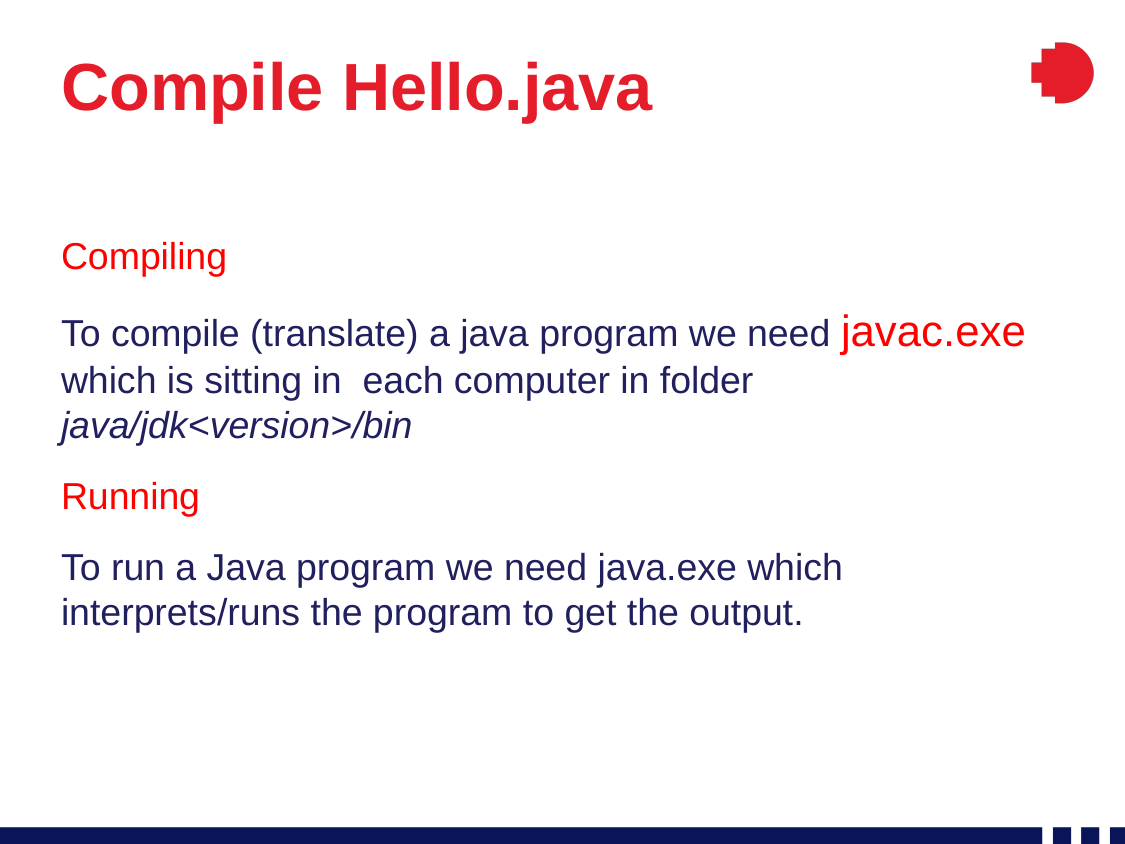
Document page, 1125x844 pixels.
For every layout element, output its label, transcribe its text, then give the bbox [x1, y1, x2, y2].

text_box [465, 519, 665, 679]
picture [0, 827, 1125, 844]
title Compile Hello.java [46, 44, 972, 208]
picture [1015, 25, 1110, 120]
list Compiling To compile (translate) a java program we need javac.exe which is sitting in each computer in folder java/jdk<version>/bin Running To run a Java program we need java.exe which interprets/runs the program to get the output. [46, 224, 1086, 749]
